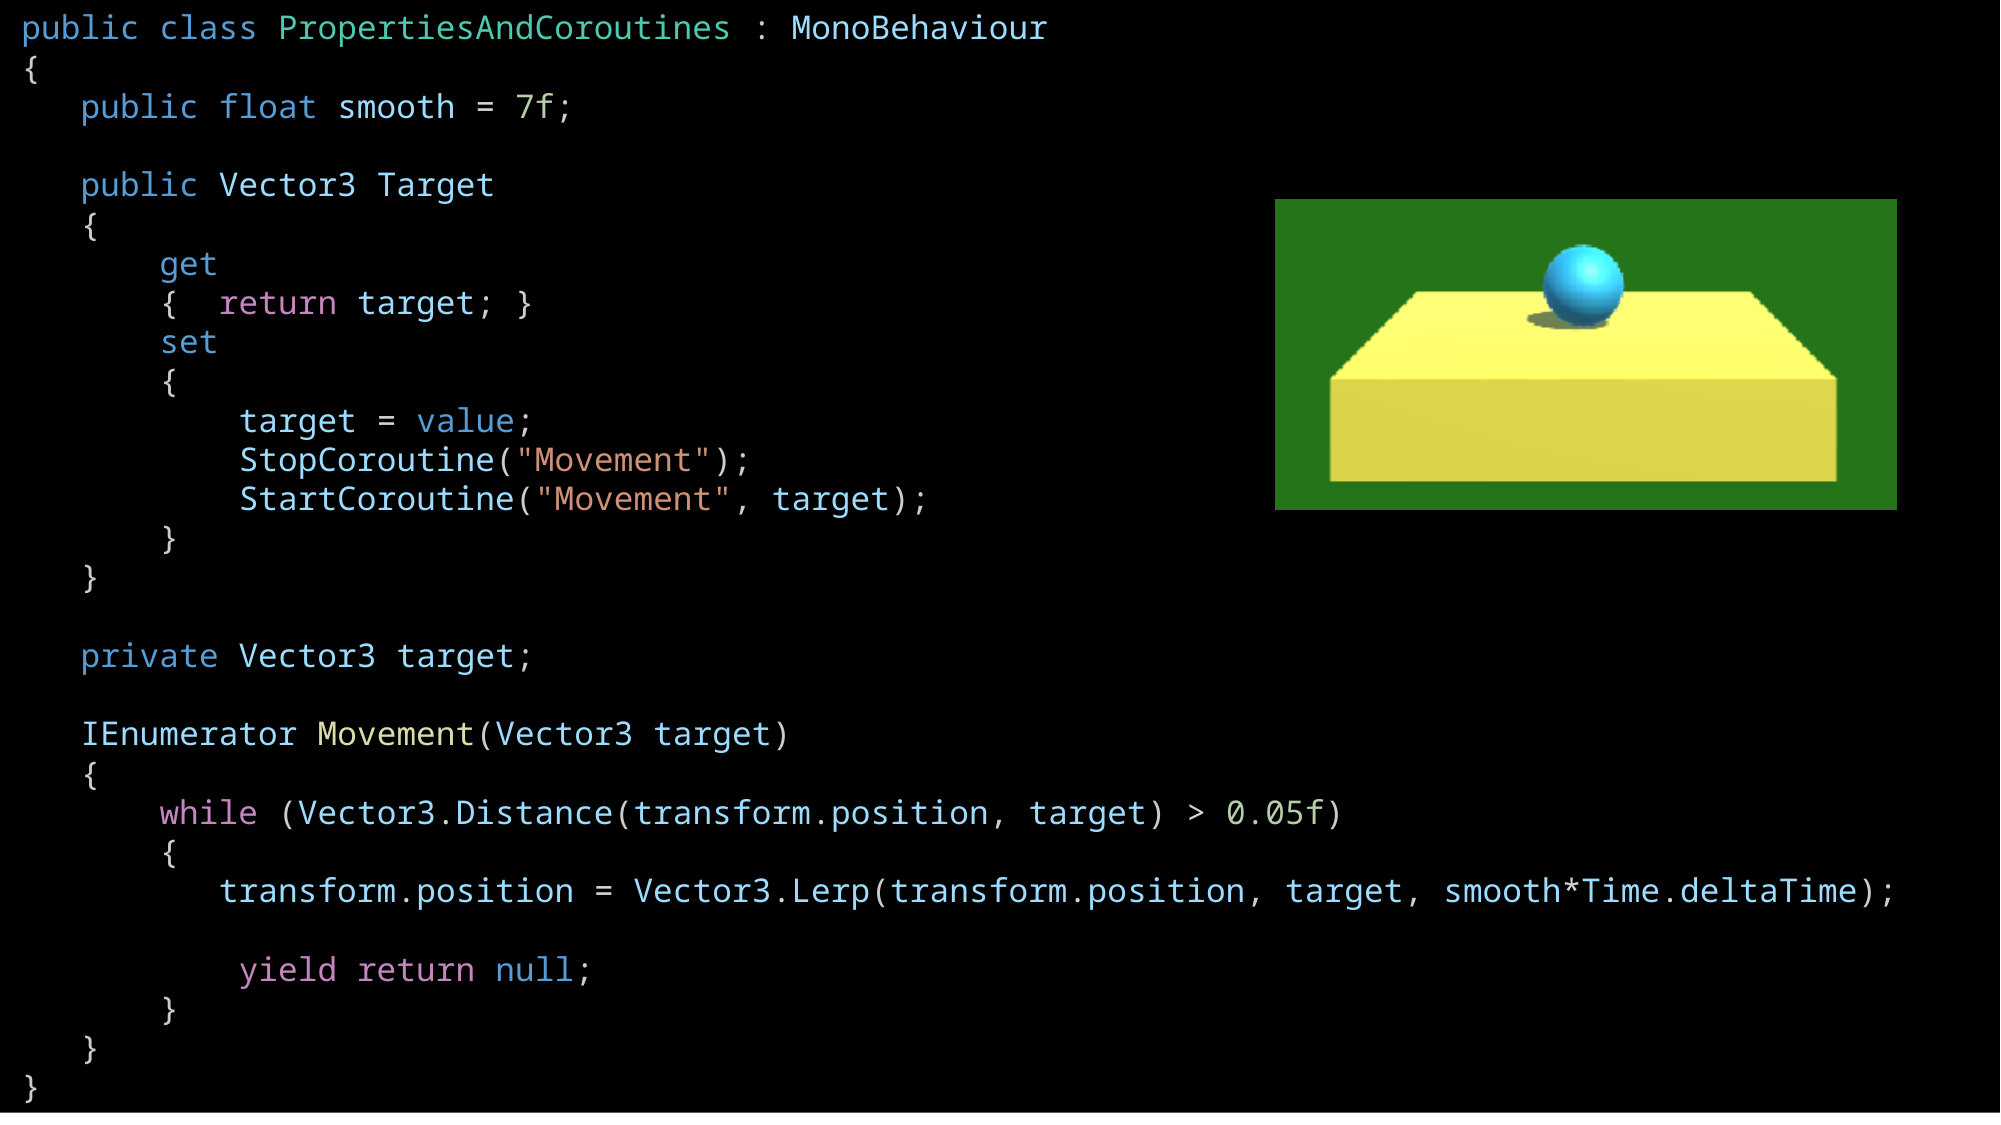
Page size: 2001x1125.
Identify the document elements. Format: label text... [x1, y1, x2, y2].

text_box public class PropertiesAndCoroutines : MonoBehaviour { public float smooth = 7f; public Vector3 Target { get { return target; } set { target = value; StopCoroutine("Movement"); StartCoroutine("Movement", target); } } private Vector3 target; IEnumerator Movement(Vector3 target) { while (Vector3.Distance(transform.position, target) > 0.05f) { transform.position = Vector3.Lerp(transform.position, target, smooth*Time.deltaTime); yield return null; } } } [0, 0, 2000, 1113]
picture [1274, 199, 1898, 510]
